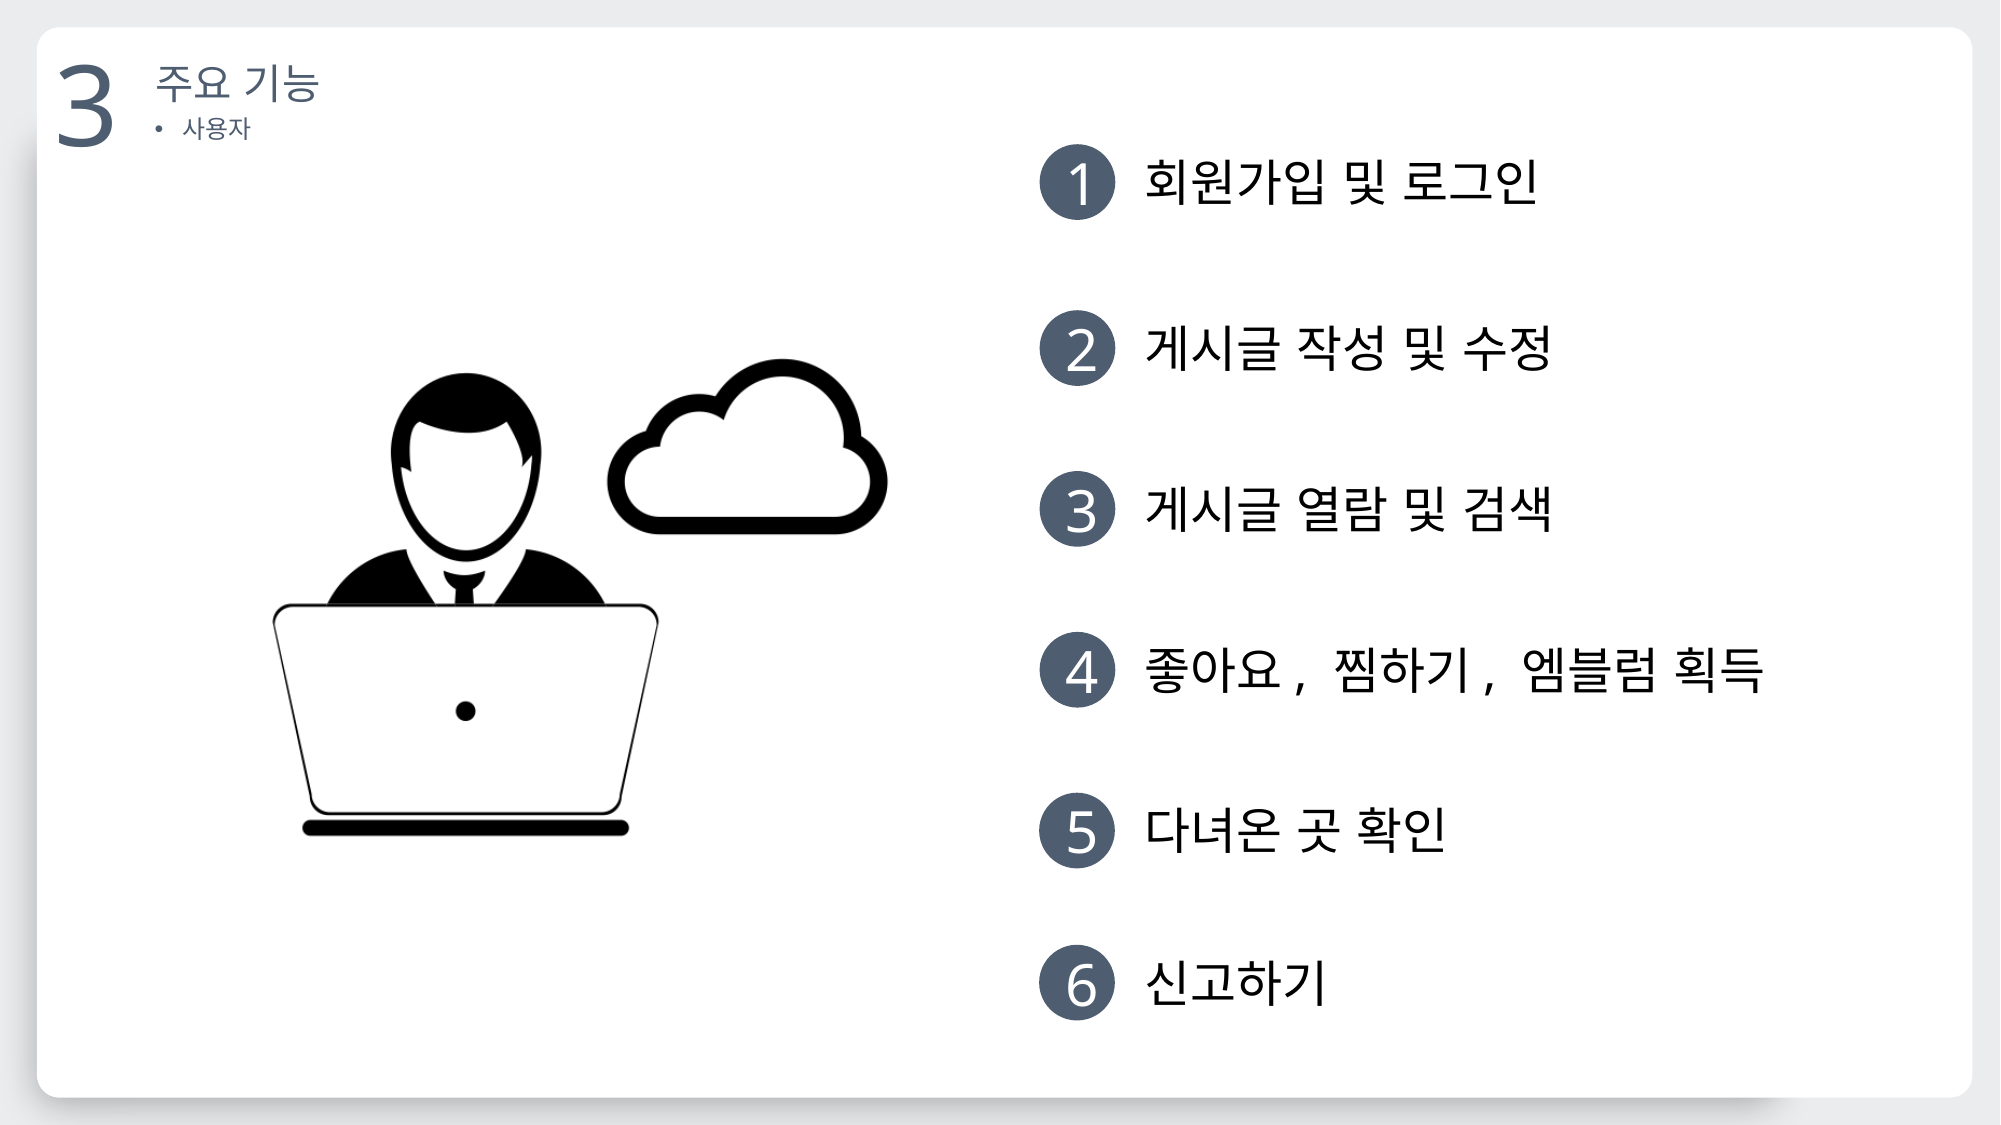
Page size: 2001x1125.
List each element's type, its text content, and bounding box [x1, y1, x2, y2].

text_box [35, 26, 1974, 1099]
text_box 좋아요, 찜하기, 엠블럼 획득 [1129, 631, 1810, 767]
text_box 4 [1038, 630, 1117, 709]
text_box 회원가입 및 로그인 [1129, 144, 1593, 219]
text_box 3 [39, 26, 134, 177]
text_box 게시글 열람 및 검색 [1129, 471, 1626, 546]
picture [199, 275, 955, 858]
text_box 5 [1038, 791, 1116, 870]
text_box 3 [1038, 469, 1117, 548]
text_box 2 [1038, 309, 1117, 387]
text_box 다녀온 곳 확인 [1129, 792, 1573, 868]
text_box 사용자 [139, 106, 267, 181]
text_box 1 [1038, 143, 1117, 221]
text_box 신고하기 [1129, 944, 1573, 1020]
text_box 주요 기능 [140, 50, 336, 116]
text_box 6 [1038, 943, 1116, 1022]
text_box 게시글 작성 및 수정 [1129, 310, 1639, 385]
